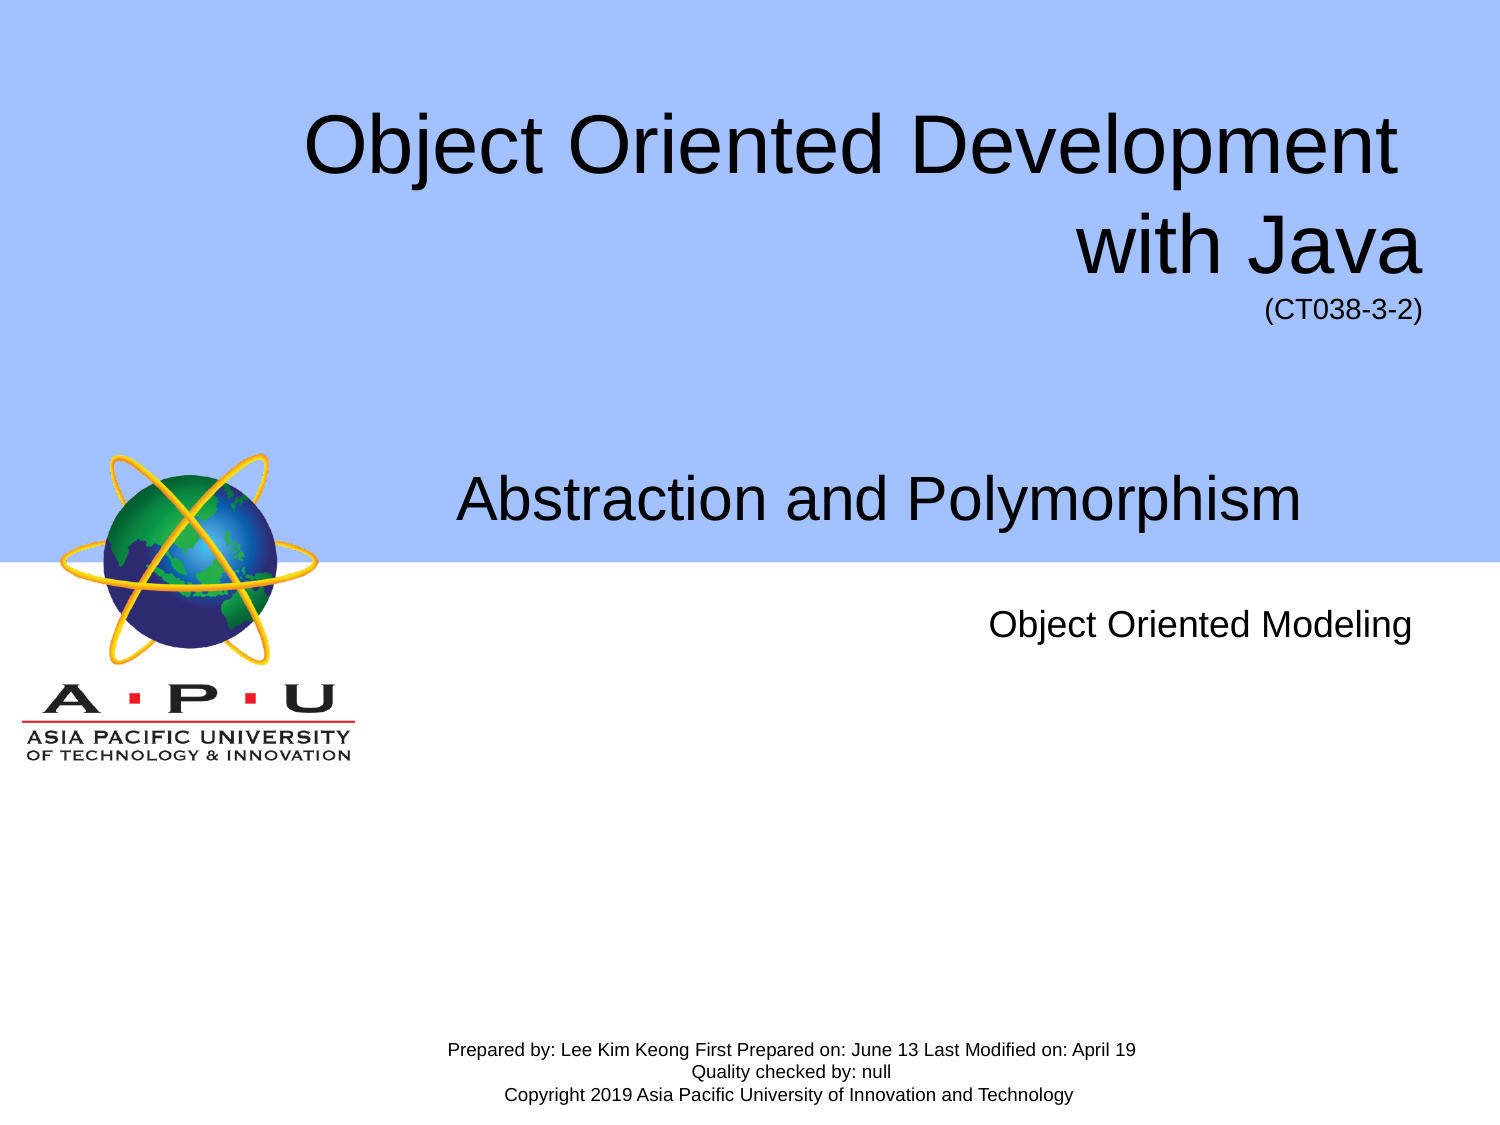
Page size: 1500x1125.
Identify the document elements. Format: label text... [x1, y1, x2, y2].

text_box Object Oriented Development with Java (CT038-3-2) [73, 83, 1438, 333]
text_box Prepared by: Lee Kim Keong First Prepared on: June 13 Last Modified on: April 19 Quality checked by: null Copyright 2019 Asia Pacific University of Innovation and Technology [432, 1030, 1151, 1113]
title Abstraction and Polymorphism [323, 431, 1436, 560]
picture [0, 412, 397, 805]
text_box Object Oriented Modeling [550, 592, 1438, 653]
